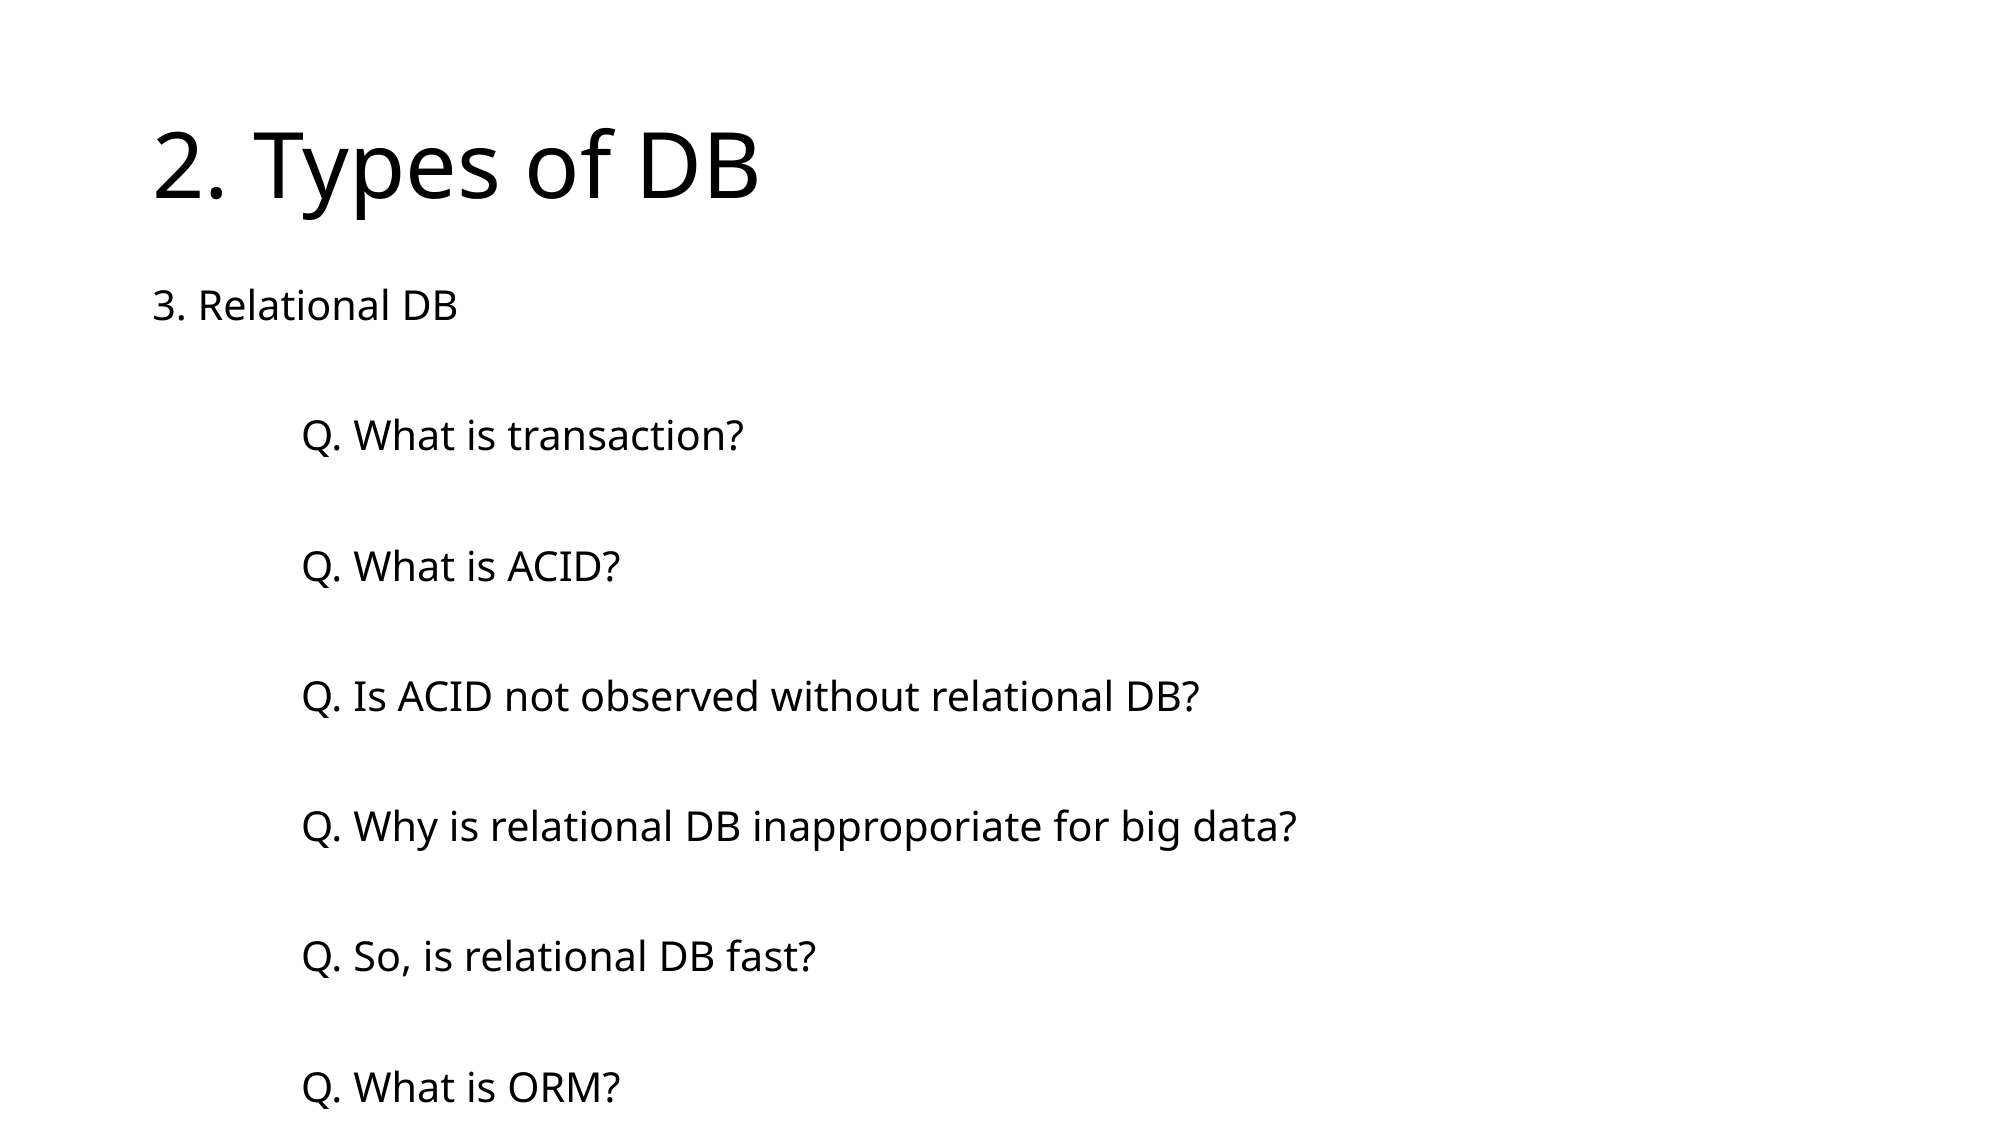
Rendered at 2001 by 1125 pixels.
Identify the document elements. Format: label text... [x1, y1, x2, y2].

title 2. Types of DB [137, 59, 1863, 277]
list 3. Relational DB Q. What is transaction? Q. What is ACID? Q. Is ACID not observed without relational DB? Q. Why is relational DB inapproporiate for big data? Q. So, is relational DB fast? Q. What is ORM? [137, 277, 1863, 1125]
